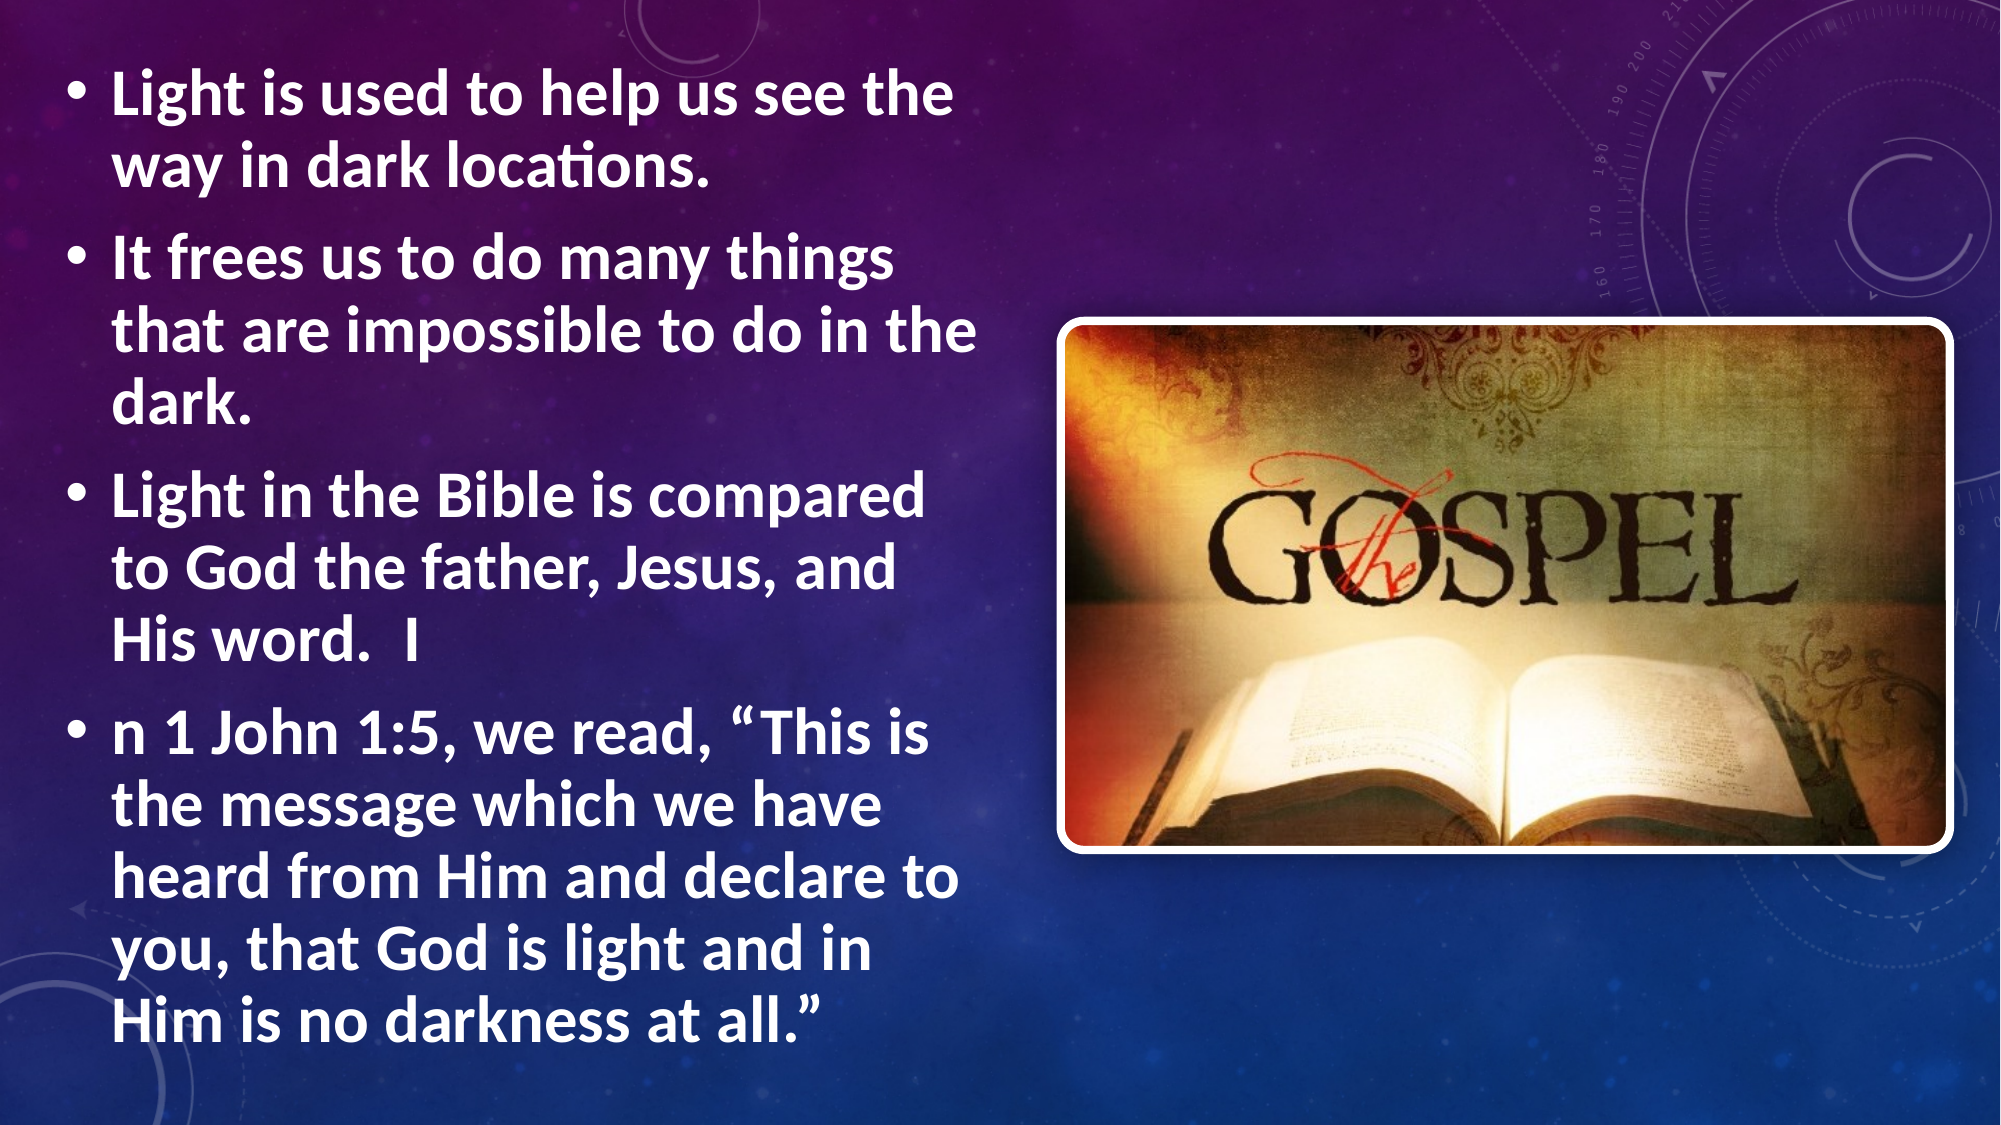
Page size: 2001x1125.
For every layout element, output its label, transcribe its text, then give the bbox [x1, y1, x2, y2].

picture [0, 0, 2001, 1125]
list Light is used to help us see the way in dark locations. It frees us to do many things that are impossible to do in the dark. Light in the Bible is compared to God the father, Jesus, and His word. I n 1 John 1:5, we read, “This is the message which we have heard from Him and declare to you, that God is light and in Him is no darkness at all.” [50, 50, 1000, 1125]
